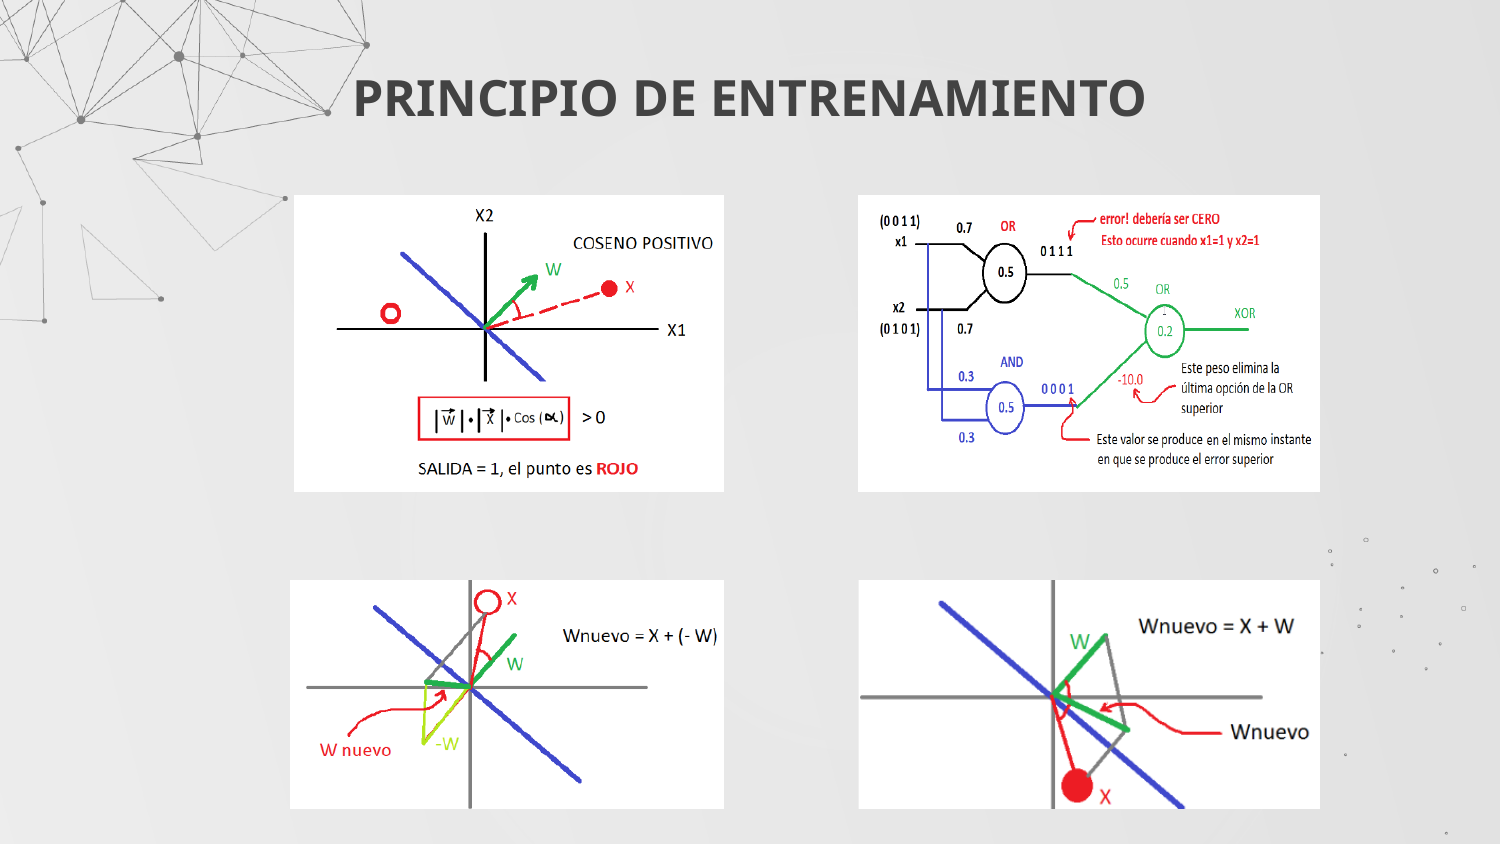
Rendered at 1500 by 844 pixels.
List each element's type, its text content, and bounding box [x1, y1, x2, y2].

title PRINCIPIO DE ENTRENAMIENTO [322, 51, 1178, 134]
picture [0, 0, 1500, 844]
